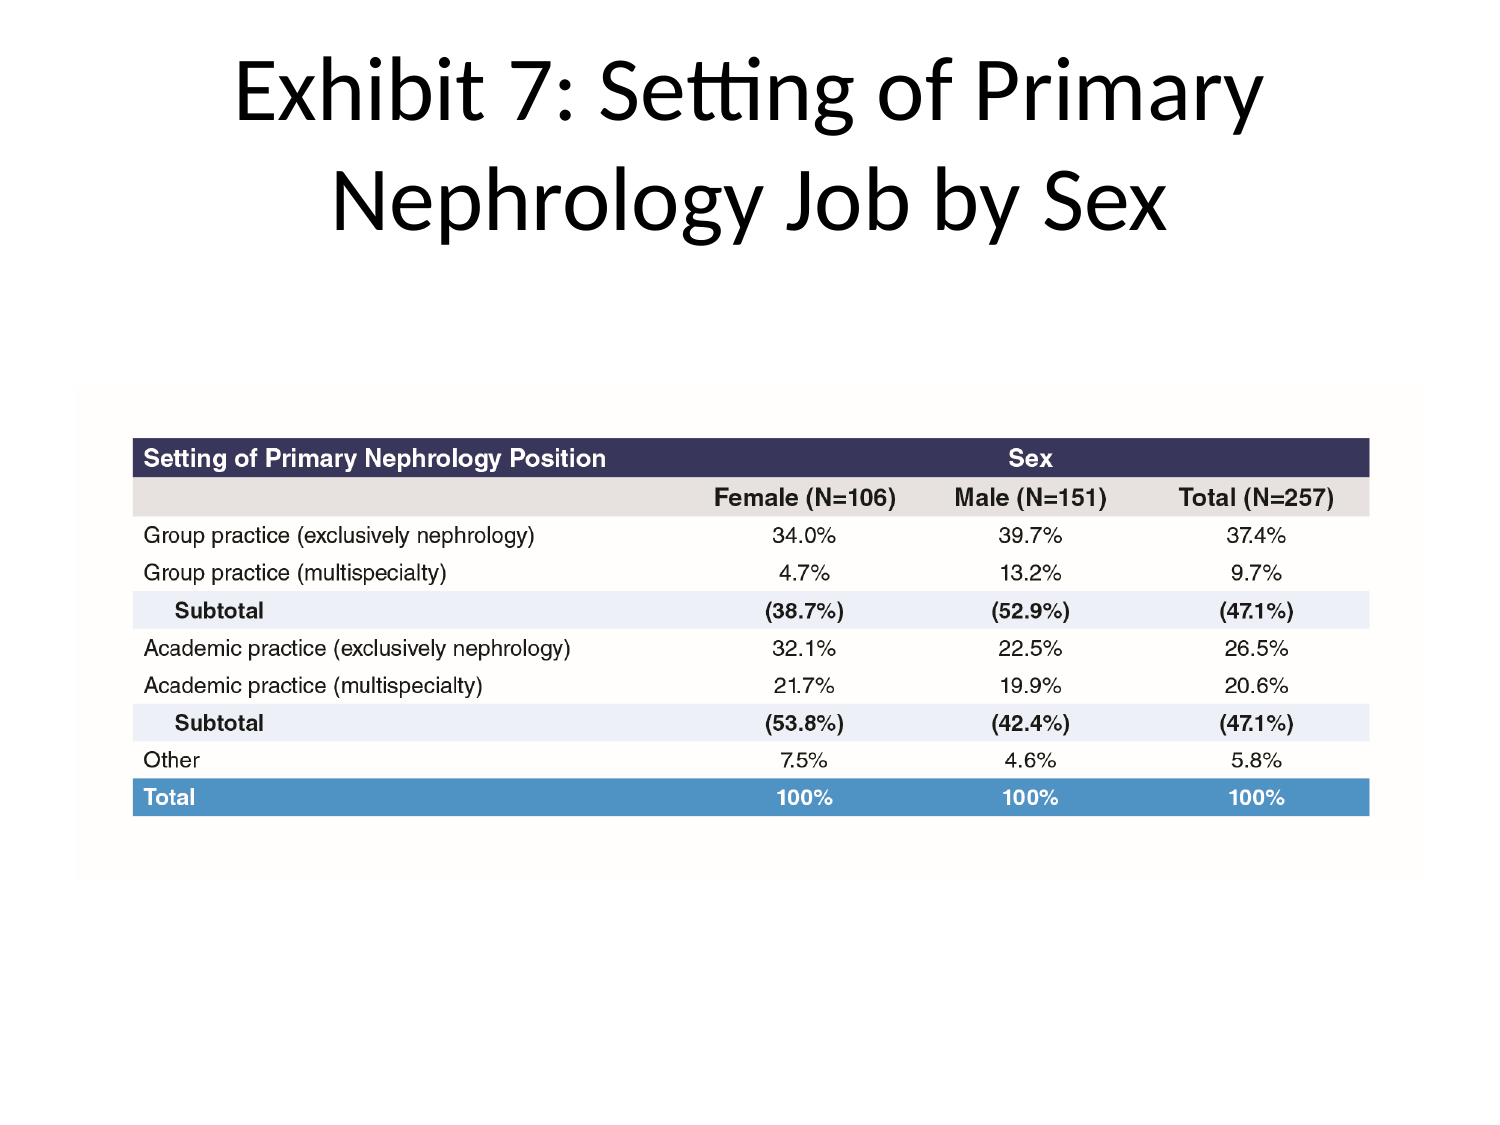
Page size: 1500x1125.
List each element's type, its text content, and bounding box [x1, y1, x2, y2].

picture [74, 385, 1426, 882]
title Exhibit 7: Setting of Primary Nephrology Job by Sex [75, 45, 1425, 233]
